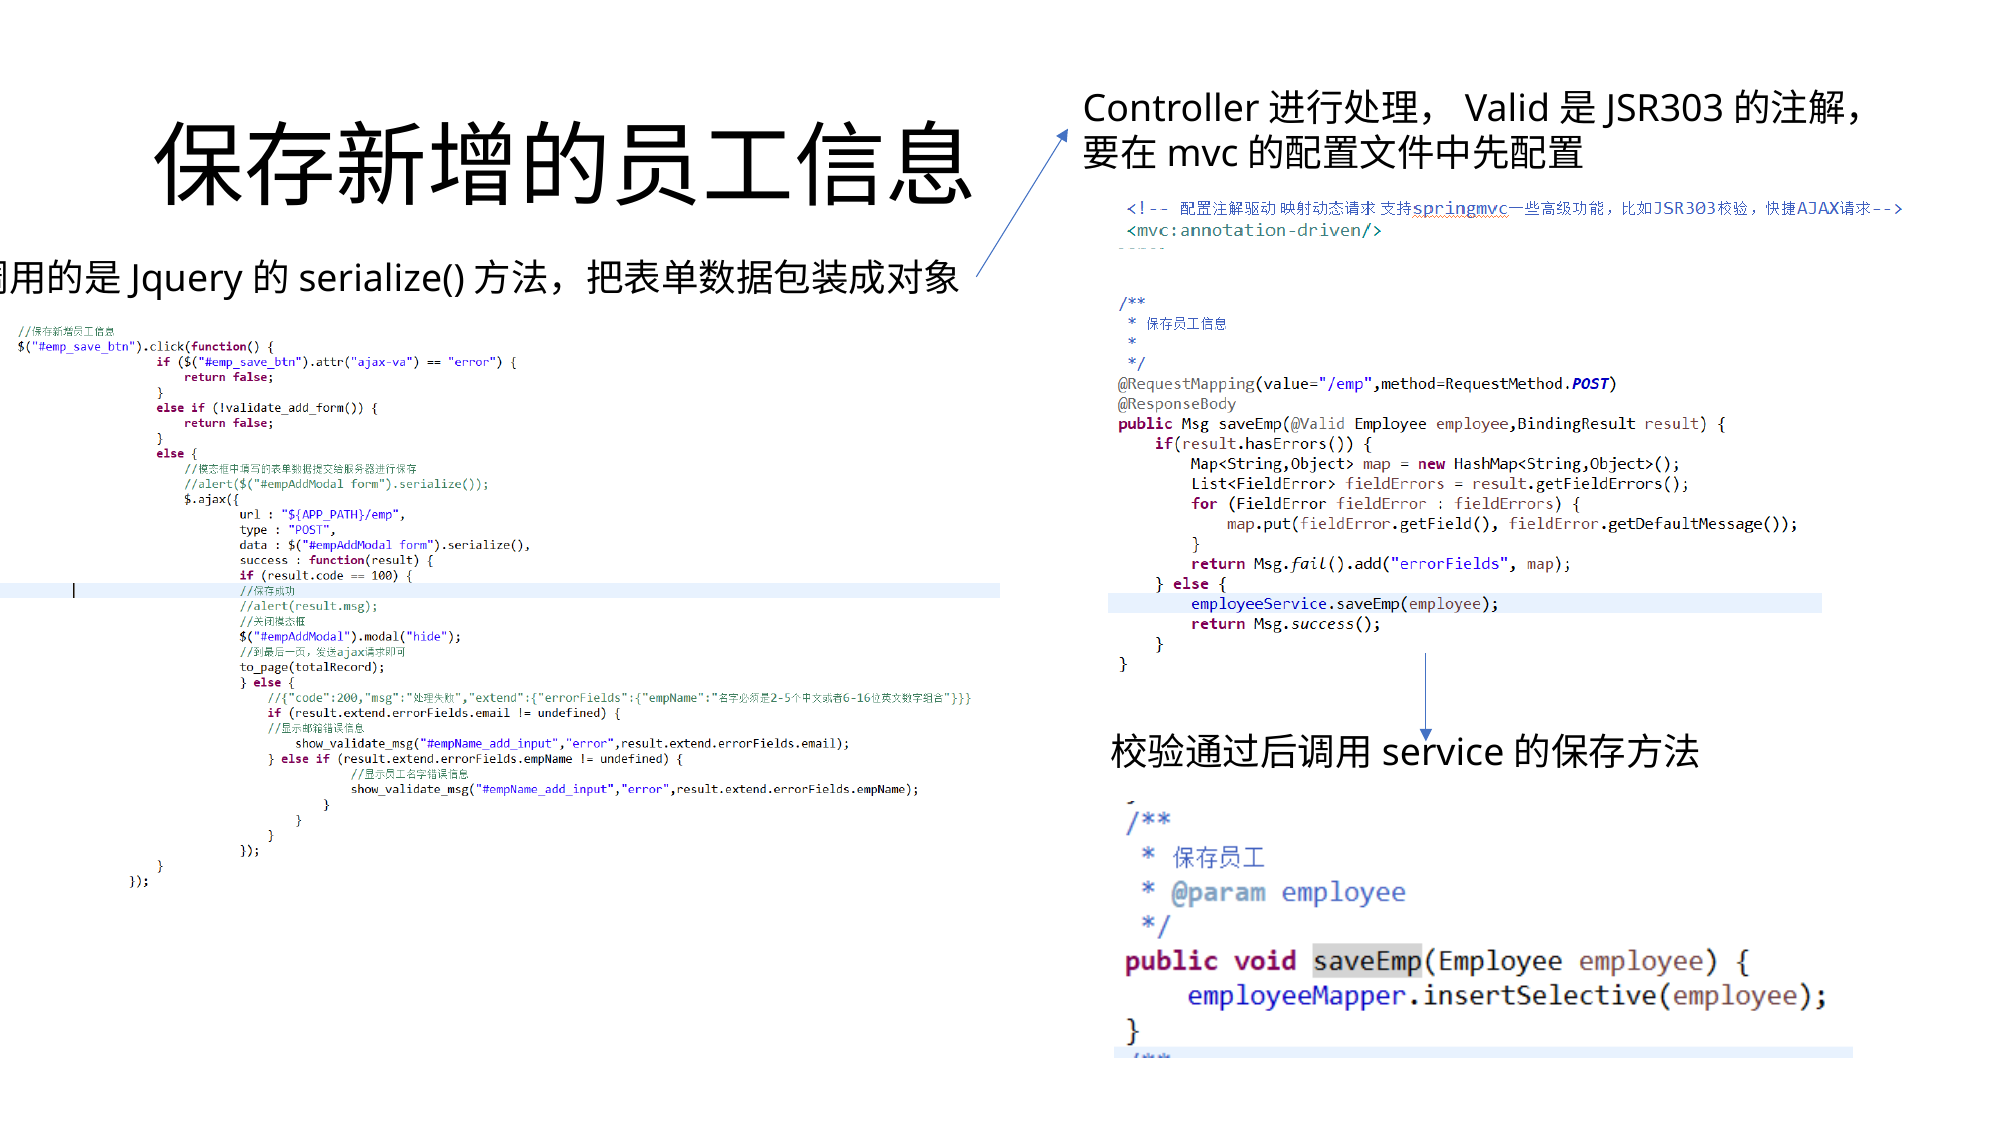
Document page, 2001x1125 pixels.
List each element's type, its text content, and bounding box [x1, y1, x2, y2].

picture [1114, 801, 1853, 1058]
text_box 调用的是Jquery的serialize()方法，把表单数据包装成对象 [0, 246, 977, 307]
picture [1114, 187, 1924, 249]
text_box 校验通过后调用service的保存方法 [1095, 720, 1716, 781]
text_box Controller进行处理，Valid是JSR303的注解， 要在mvc的配置文件中先配置 [1067, 76, 1899, 182]
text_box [950, 129, 1101, 278]
title 保存新增的员工信息 [137, 59, 1863, 246]
picture [1108, 293, 1822, 672]
title 保存新增的员工信息 [1101, 182, 1863, 278]
picture [0, 317, 1000, 897]
